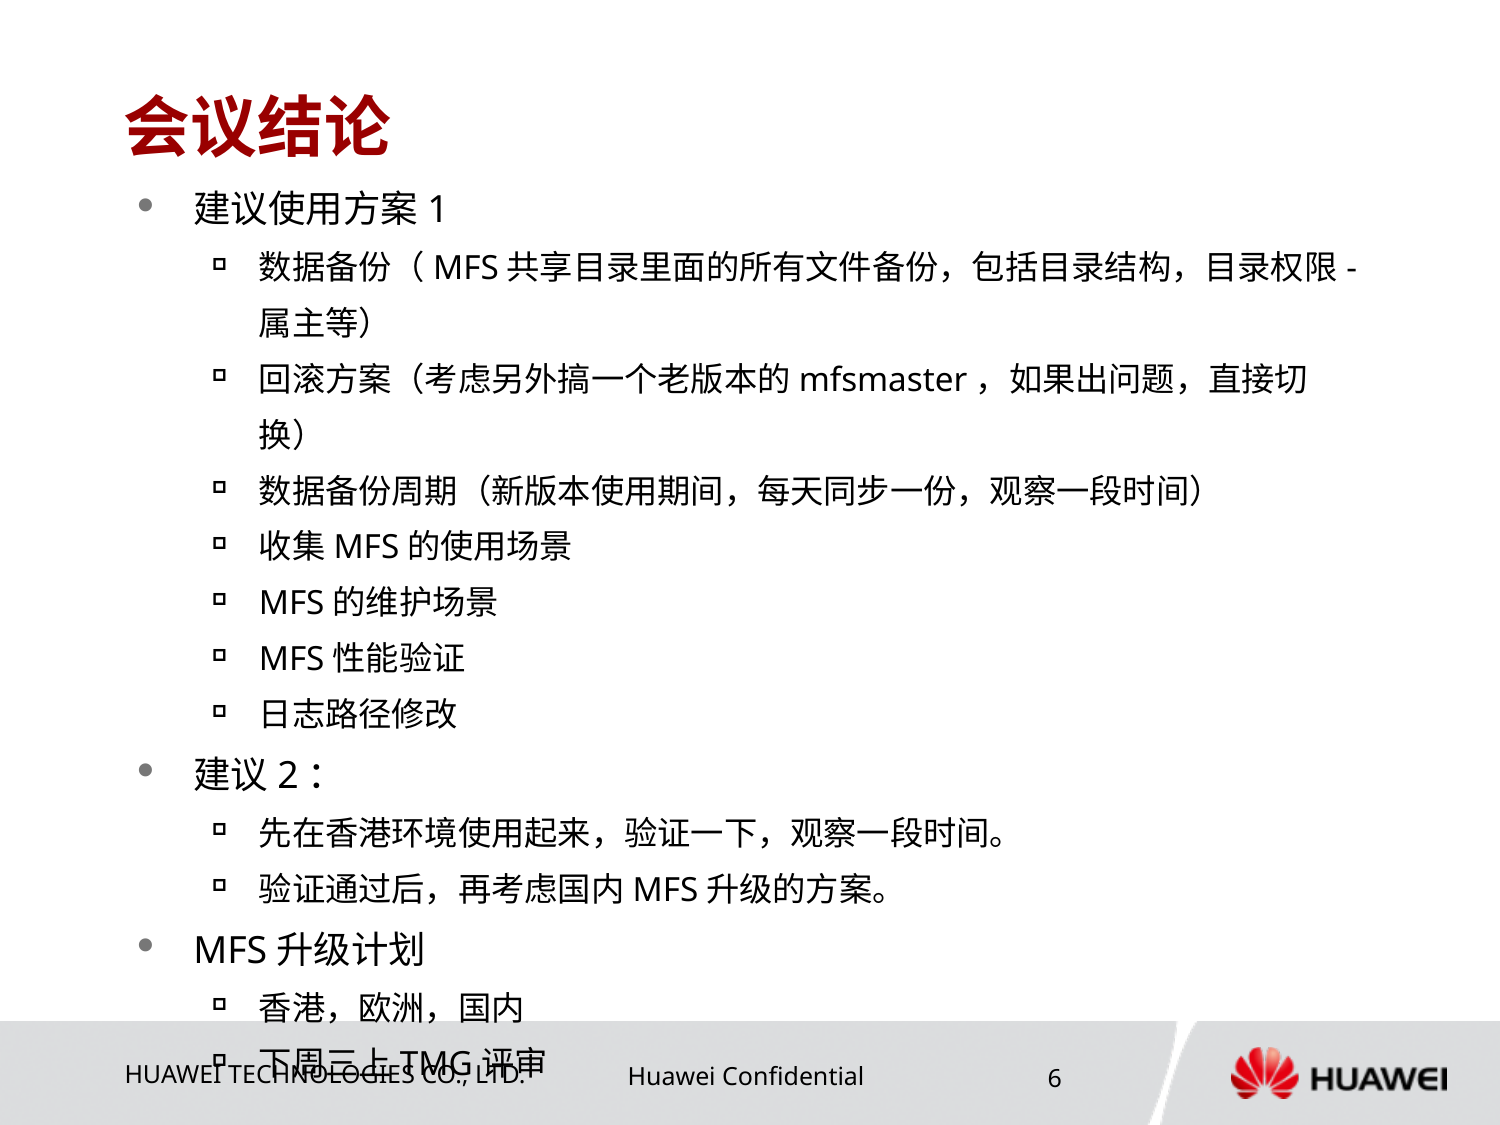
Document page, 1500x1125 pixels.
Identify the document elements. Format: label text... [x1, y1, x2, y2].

picture [0, 1021, 1500, 1125]
list 建议使用方案1 数据备份（MFS共享目录里面的所有文件备份，包括目录结构，目录权限-属主等） 回滚方案（考虑另外搞一个老版本的mfsmaster，如果出问题，直接切换） 数据备份周期（新版本使用期间，每天同步一份，观察一段时间） 收集MFS的使用场景 MFS的维护场景 MFS性能验证 日志路径修改 建议2： 先在香港环境使用起来，验证一下，观察一段时间。 验证通过后，再考虑国内MFS升级的方案。 MFS升级计划 香港，欧洲，国内 下周三上TMG评审 [123, 160, 1376, 1047]
title 会议结论 [123, 53, 1376, 160]
